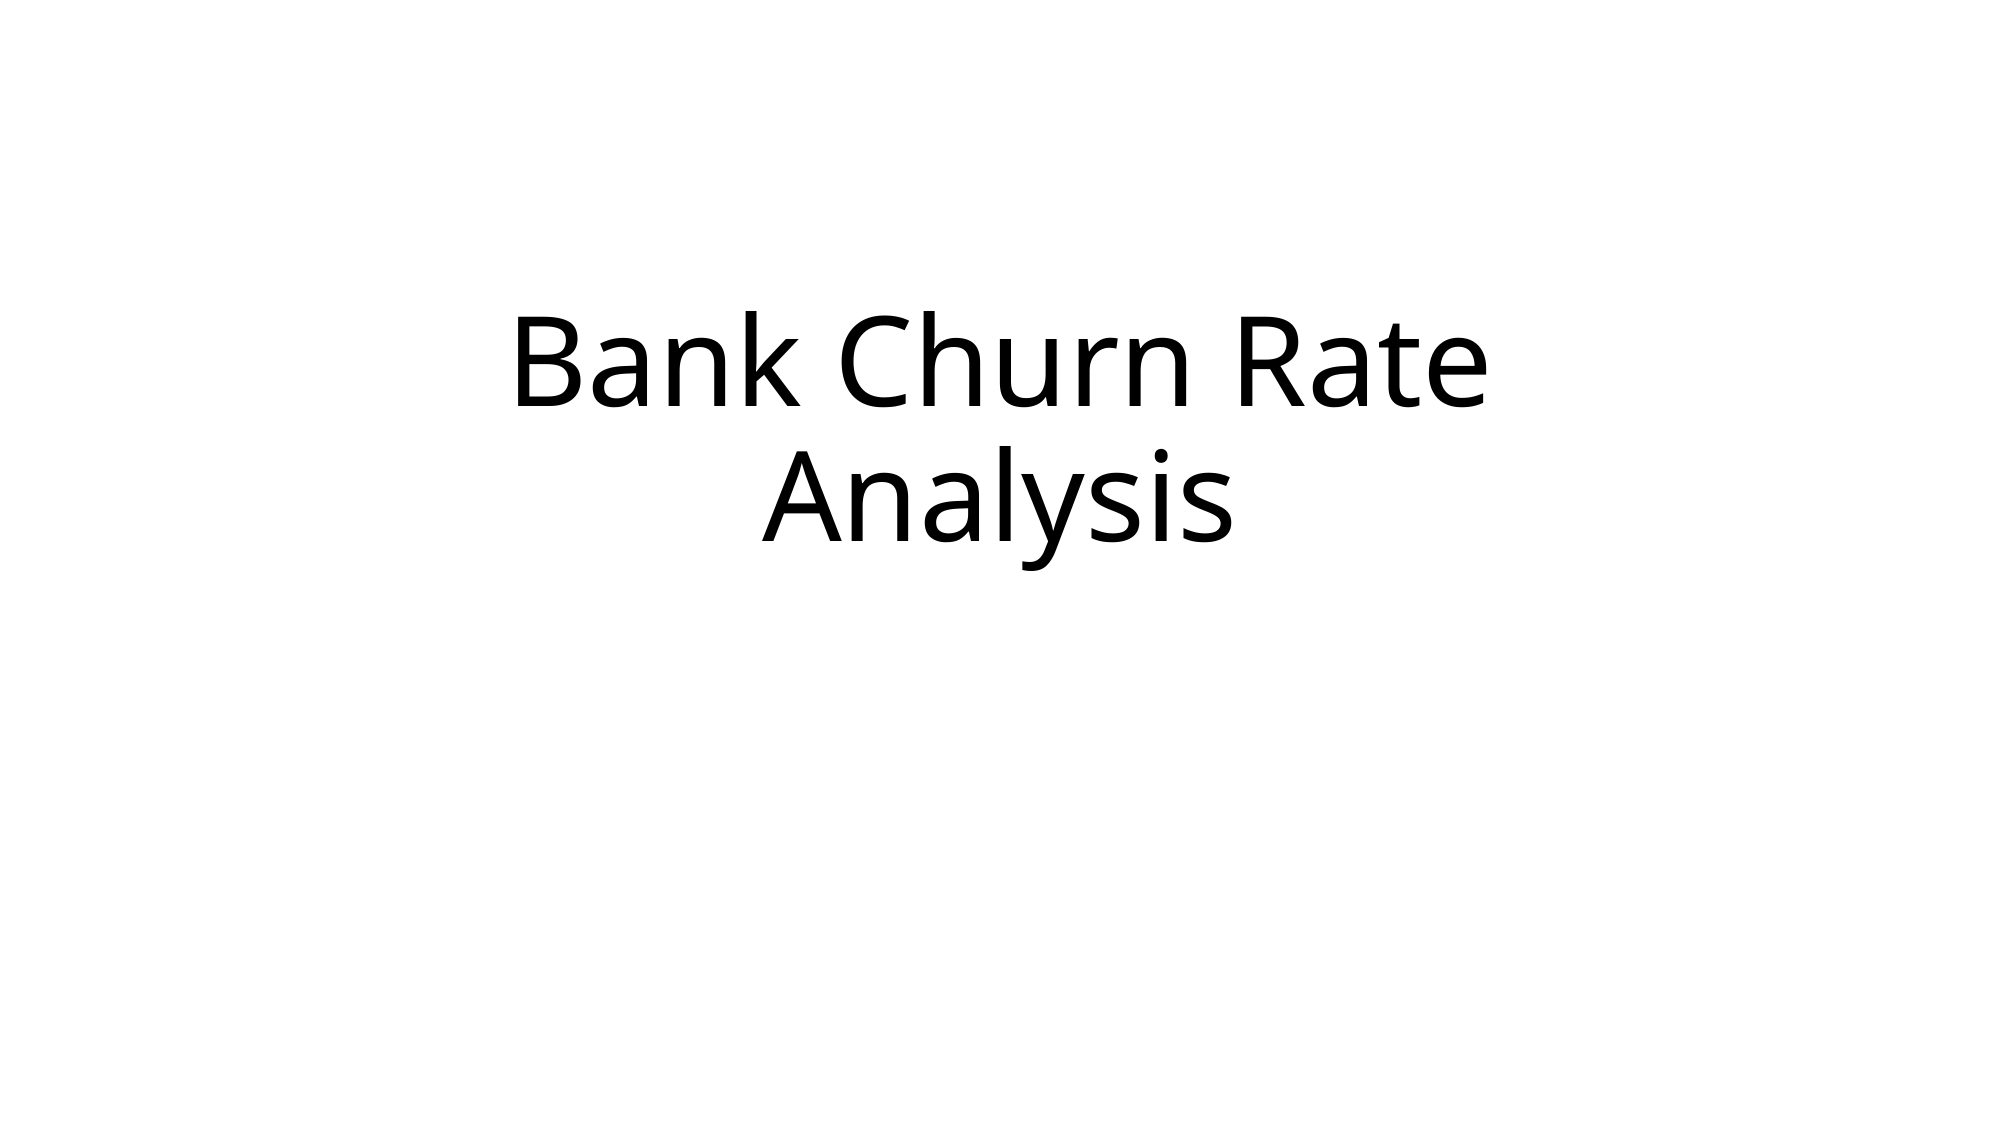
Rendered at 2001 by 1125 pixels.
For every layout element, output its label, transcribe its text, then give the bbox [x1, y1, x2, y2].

title Bank Churn Rate Analysis [249, 184, 1750, 576]
